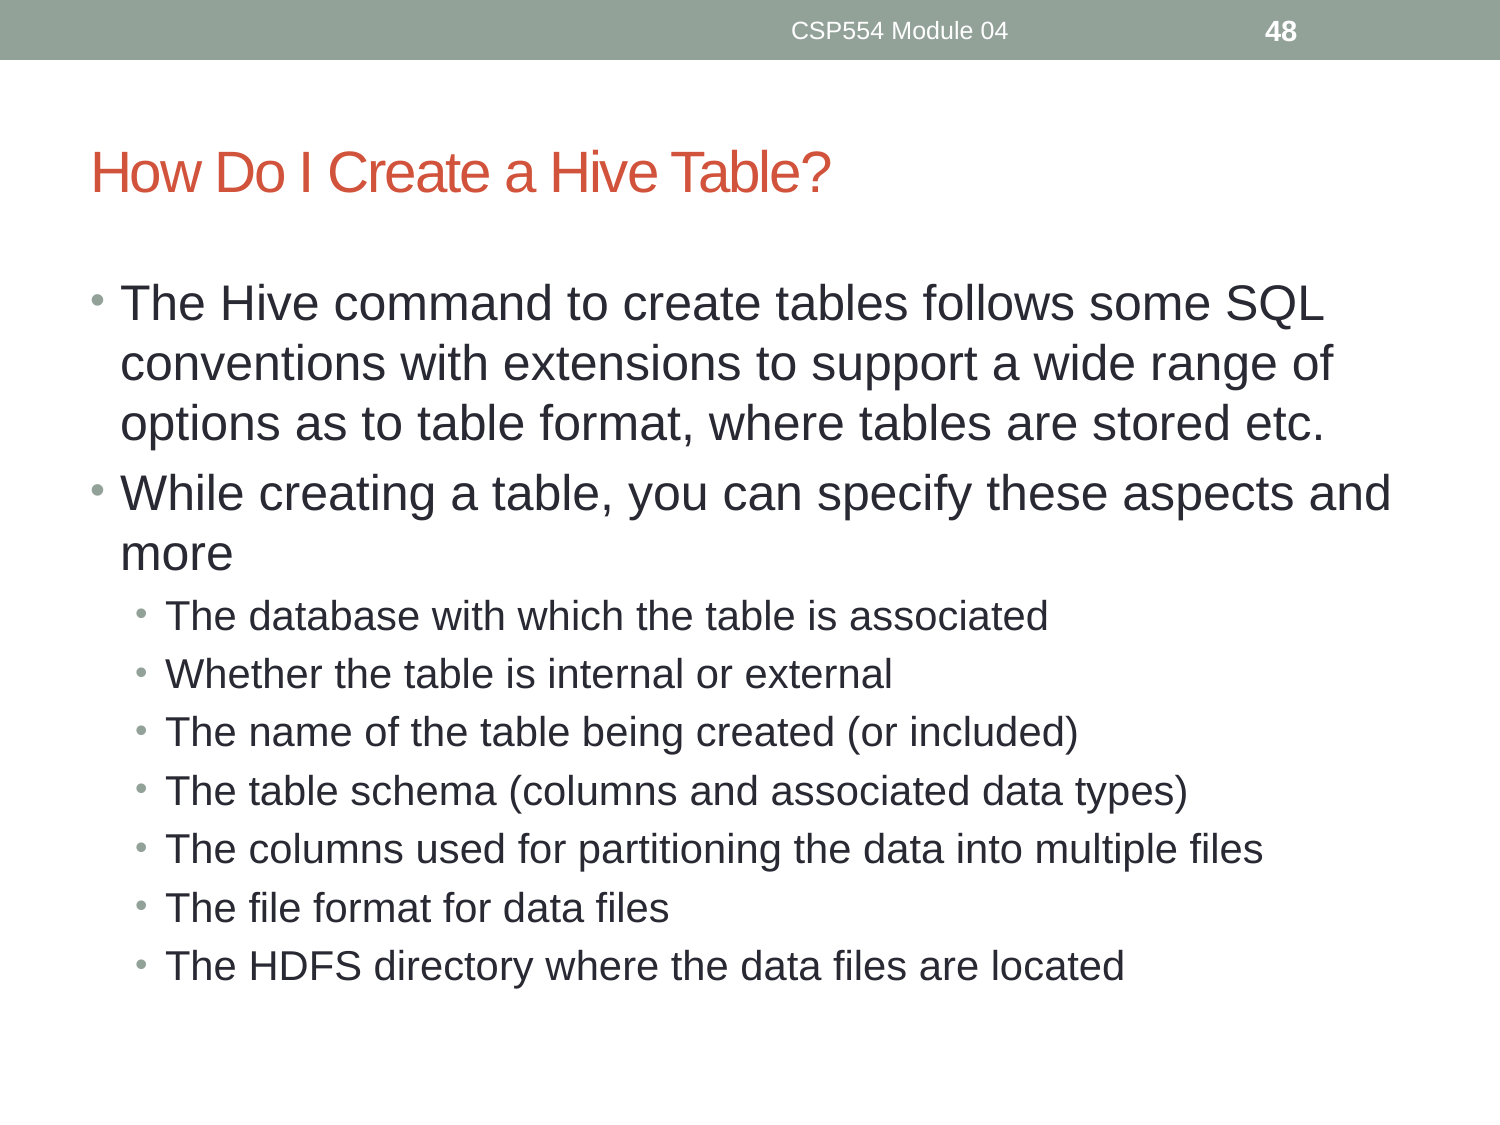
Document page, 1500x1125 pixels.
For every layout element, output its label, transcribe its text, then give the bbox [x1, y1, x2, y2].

title How Do I Create a Hive Table? [75, 87, 1425, 250]
footer CSP554 Module 04 [562, 3, 1238, 57]
slide_number 48 [1250, 3, 1425, 57]
list The Hive command to create tables follows some SQL conventions with extensions to support a wide range of options as to table format, where tables are stored etc. While creating a table, you can specify these aspects and more The database with which the table is associated Whether the table is internal or external The name of the table being created (or included) The table schema (columns and associated data types) The columns used for partitioning the data into multiple files The file format for data files The HDFS directory where the data files are located [75, 262, 1425, 1063]
